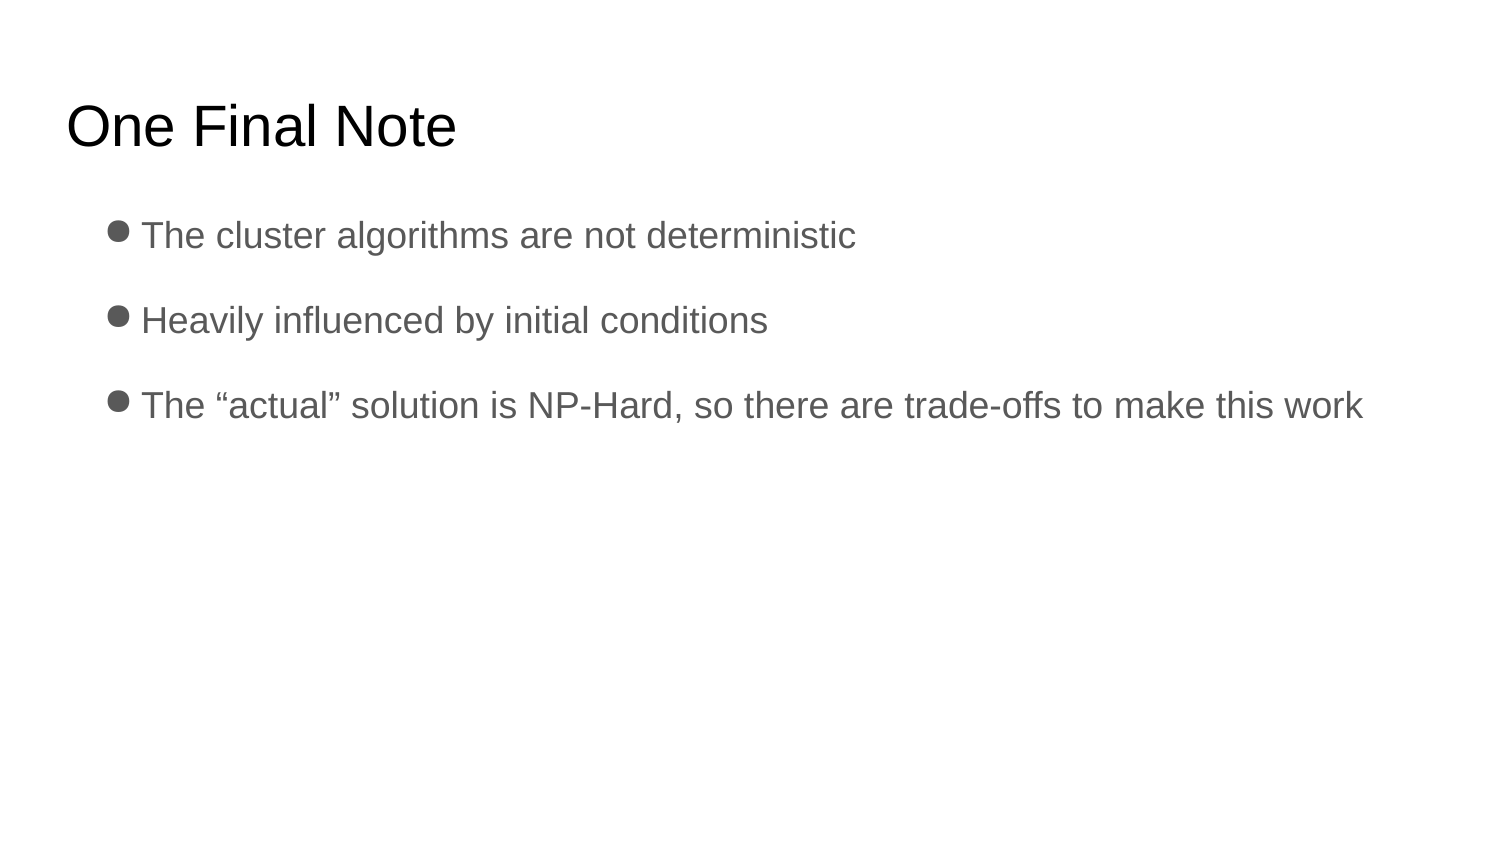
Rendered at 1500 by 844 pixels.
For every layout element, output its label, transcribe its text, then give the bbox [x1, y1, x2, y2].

title One Final Note [51, 72, 1449, 167]
list The cluster algorithms are not deterministic Heavily influenced by initial conditions The “actual” solution is NP-Hard, so there are trade-offs to make this work [51, 189, 1449, 750]
